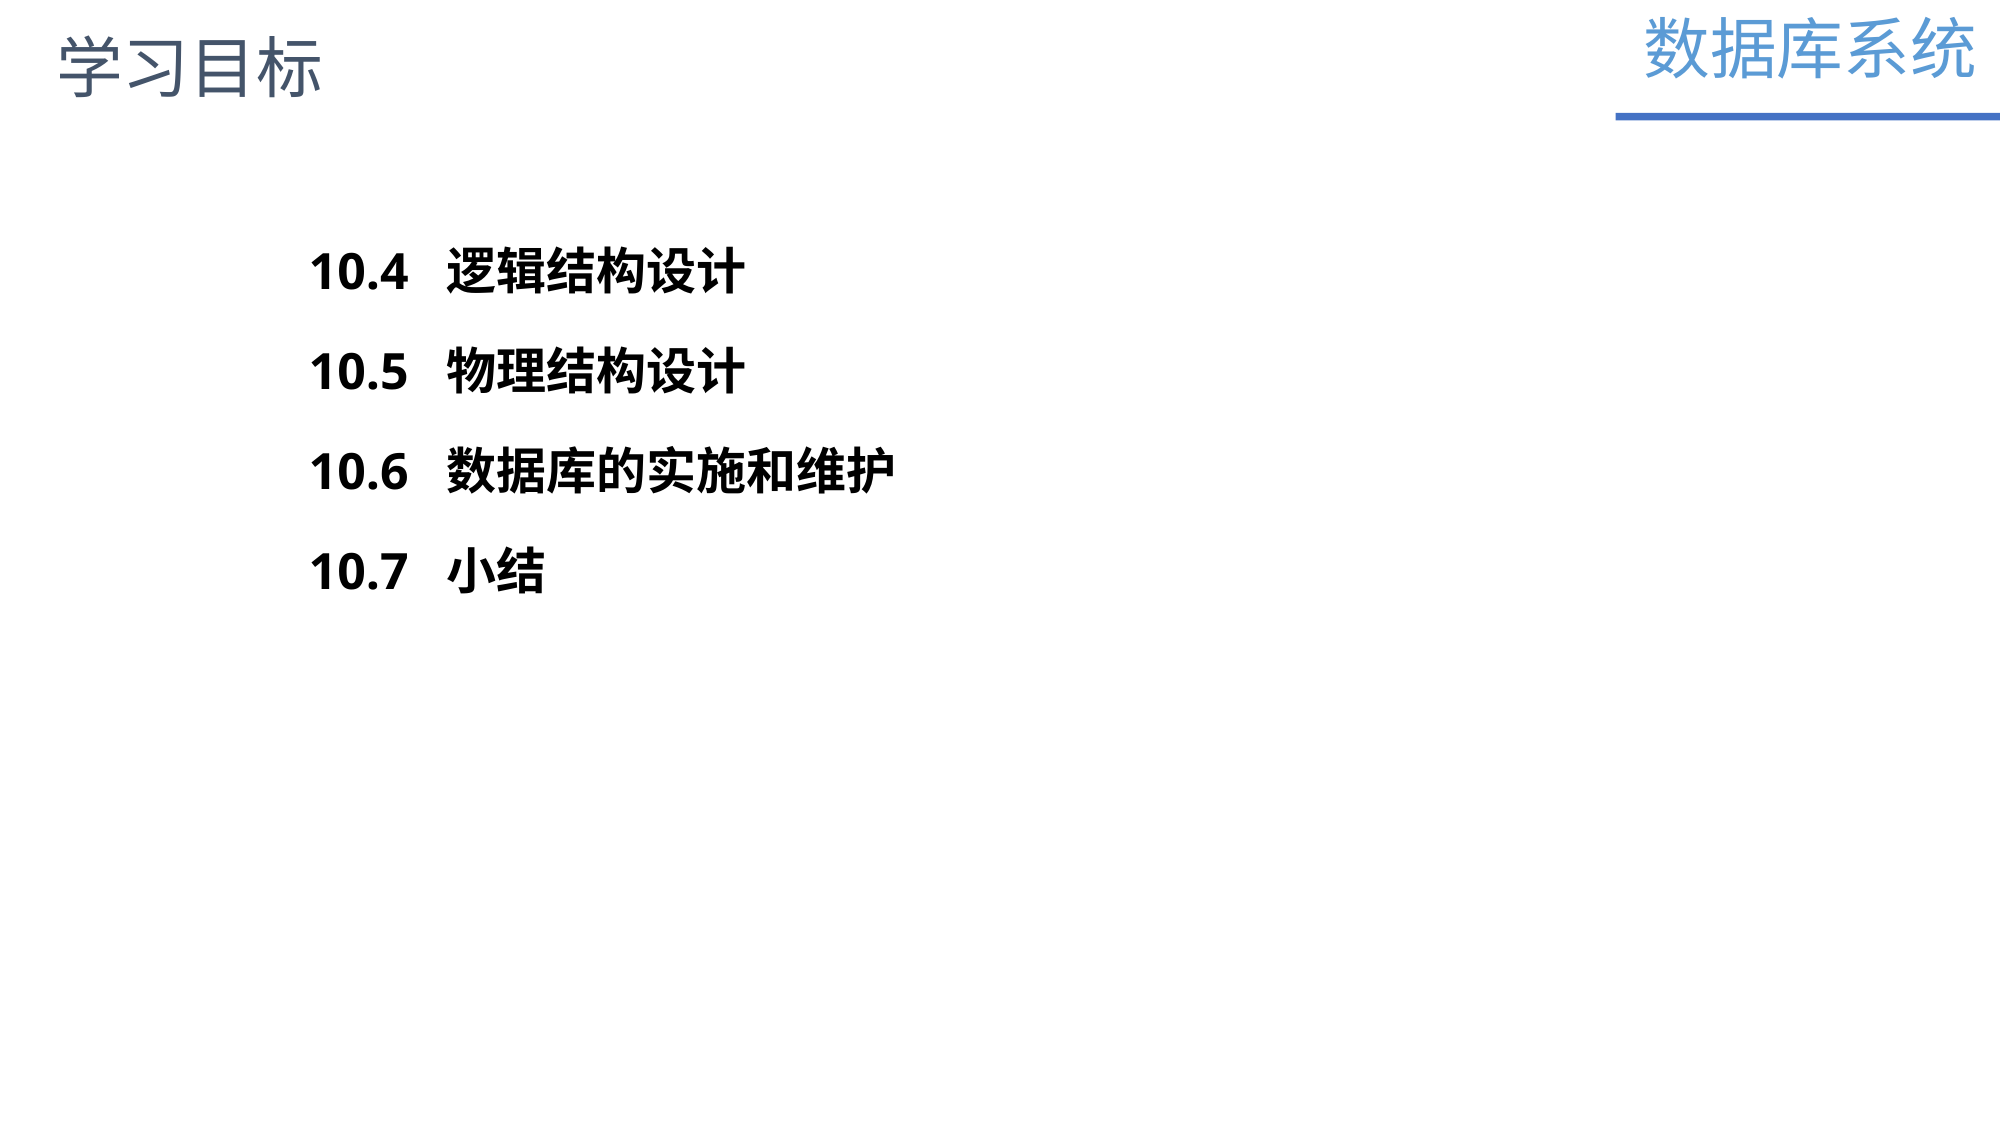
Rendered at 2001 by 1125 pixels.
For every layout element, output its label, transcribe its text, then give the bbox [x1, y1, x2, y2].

text_box 10.4 逻辑结构设计 10.5 物理结构设计 10.6 数据库的实施和维护 10.7 小结 [293, 201, 1073, 662]
text_box [1615, 112, 2000, 121]
text_box 数据库系统 [1628, 0, 1993, 95]
title 学习目标 [6, 9, 373, 115]
